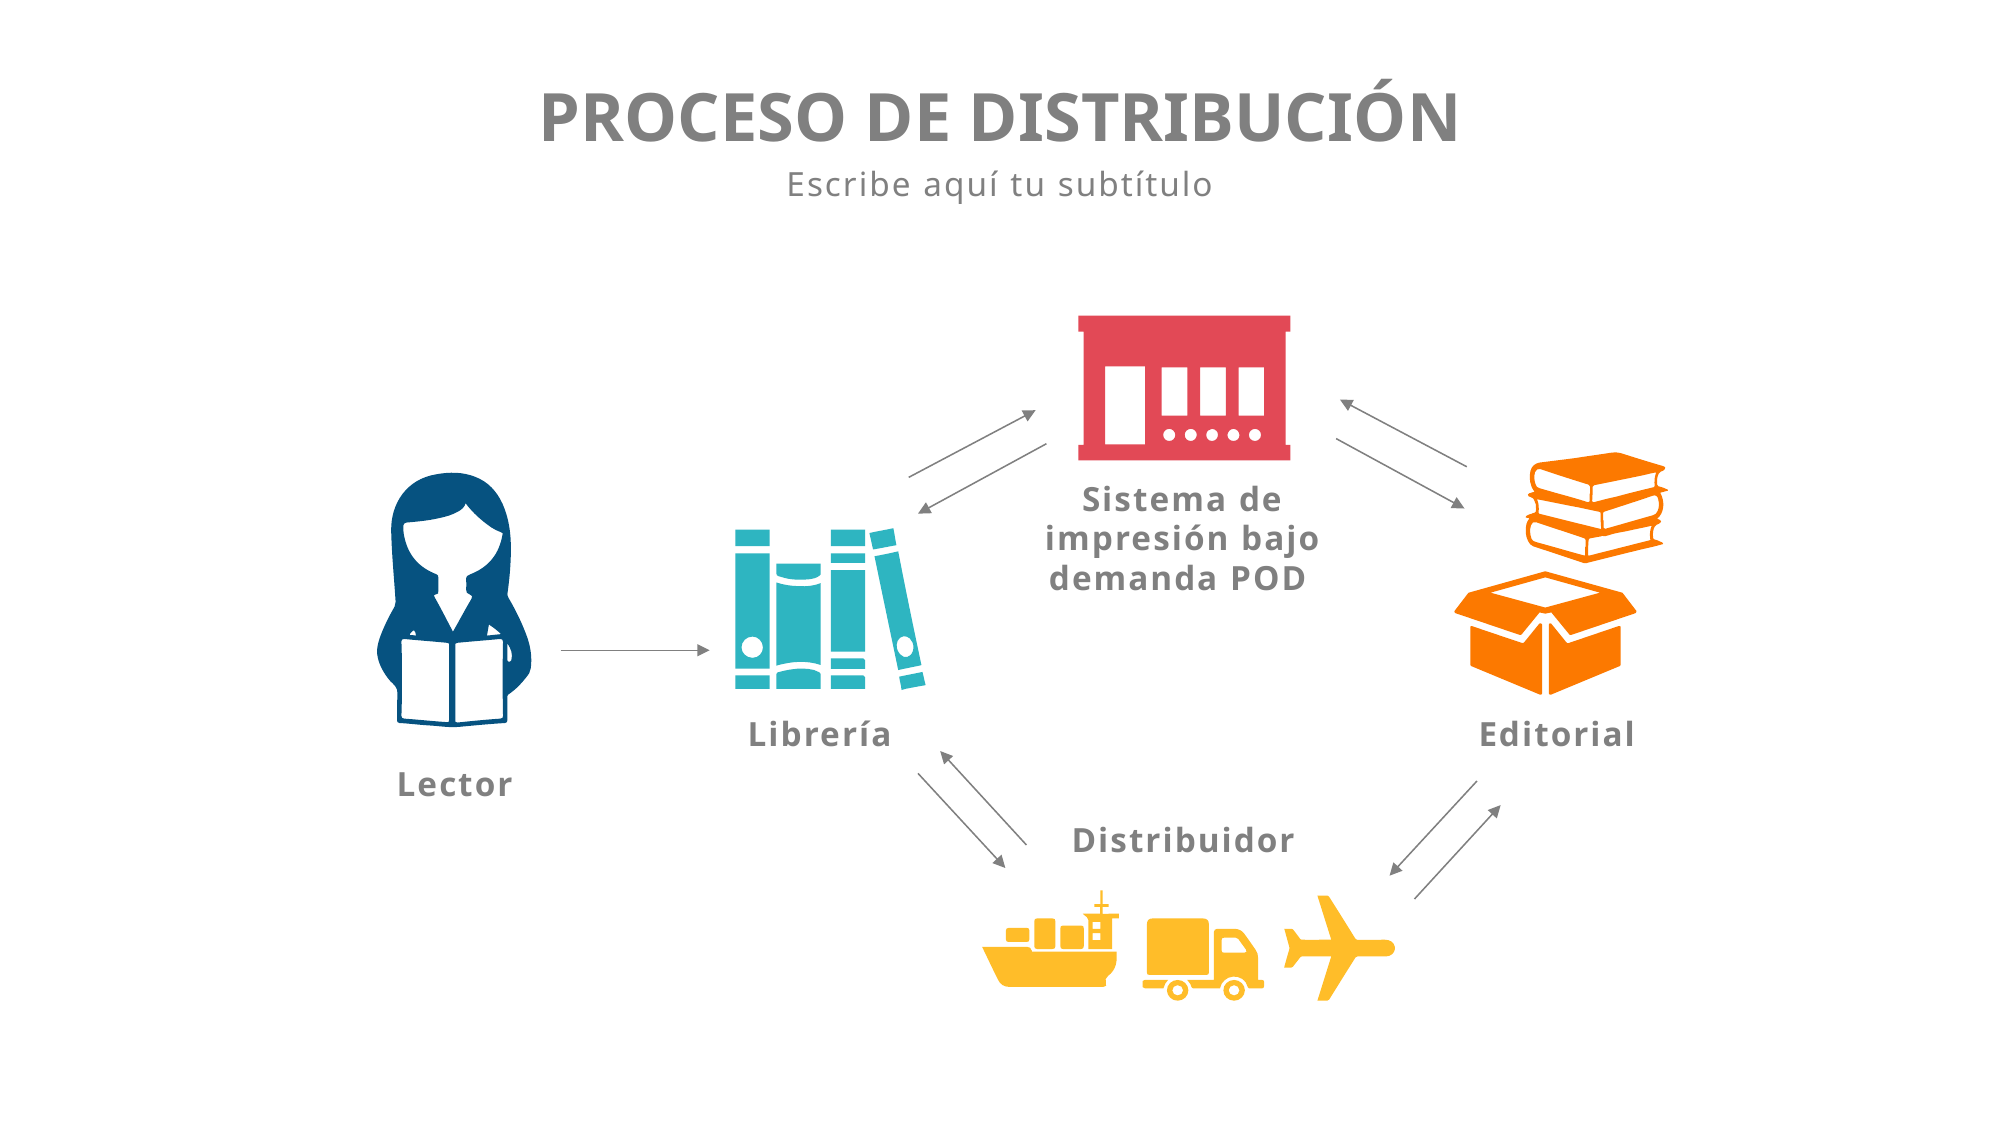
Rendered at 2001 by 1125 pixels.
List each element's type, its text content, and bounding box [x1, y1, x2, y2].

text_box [735, 528, 926, 690]
text_box Escribe aquí tu subtítulo [624, 155, 1376, 210]
text_box Lector [297, 756, 612, 811]
text_box Editorial [1388, 706, 1703, 761]
text_box Librería [662, 706, 977, 761]
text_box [908, 410, 1036, 478]
text_box [1284, 895, 1395, 1001]
text_box [1525, 452, 1668, 564]
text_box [1142, 918, 1265, 1001]
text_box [917, 773, 1006, 868]
text_box Sistema de impresión bajo demanda POD [1026, 470, 1340, 605]
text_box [982, 890, 1120, 987]
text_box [1336, 438, 1465, 509]
text_box Distribuidor [1026, 811, 1340, 867]
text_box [1454, 571, 1637, 695]
text_box PROCESO DE DISTRIBUCIÓN [385, 75, 1615, 237]
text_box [917, 443, 1047, 514]
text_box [940, 750, 1027, 845]
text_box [1414, 805, 1501, 899]
text_box [1078, 315, 1291, 461]
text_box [1389, 780, 1477, 876]
text_box [377, 472, 532, 728]
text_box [1339, 399, 1467, 467]
